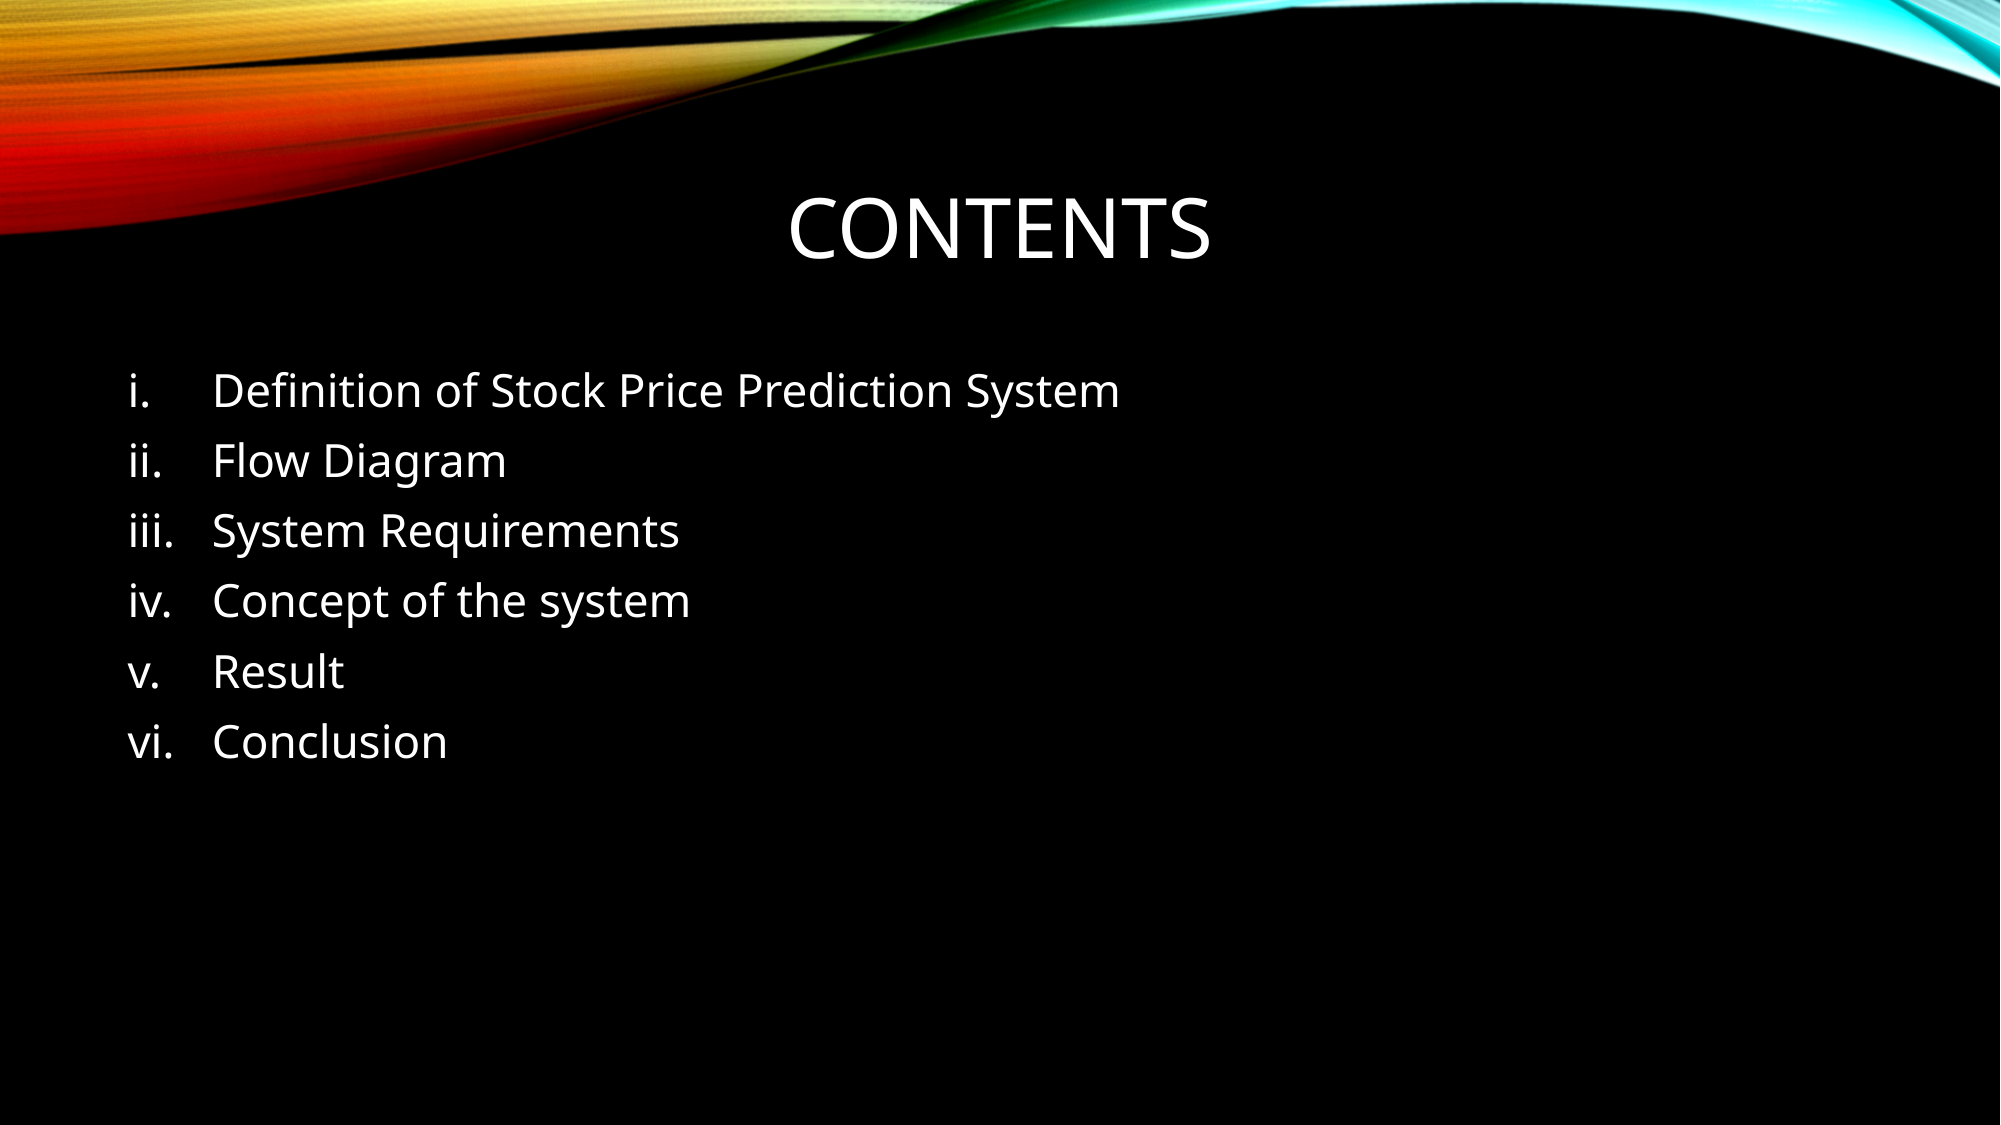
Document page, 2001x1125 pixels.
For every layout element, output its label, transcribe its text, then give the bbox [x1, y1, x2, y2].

title Contents [112, 125, 1888, 338]
list Definition of Stock Price Prediction System Flow Diagram System Requirements Concept of the system Result Conclusion [112, 360, 1888, 1021]
picture [0, 0, 2000, 237]
